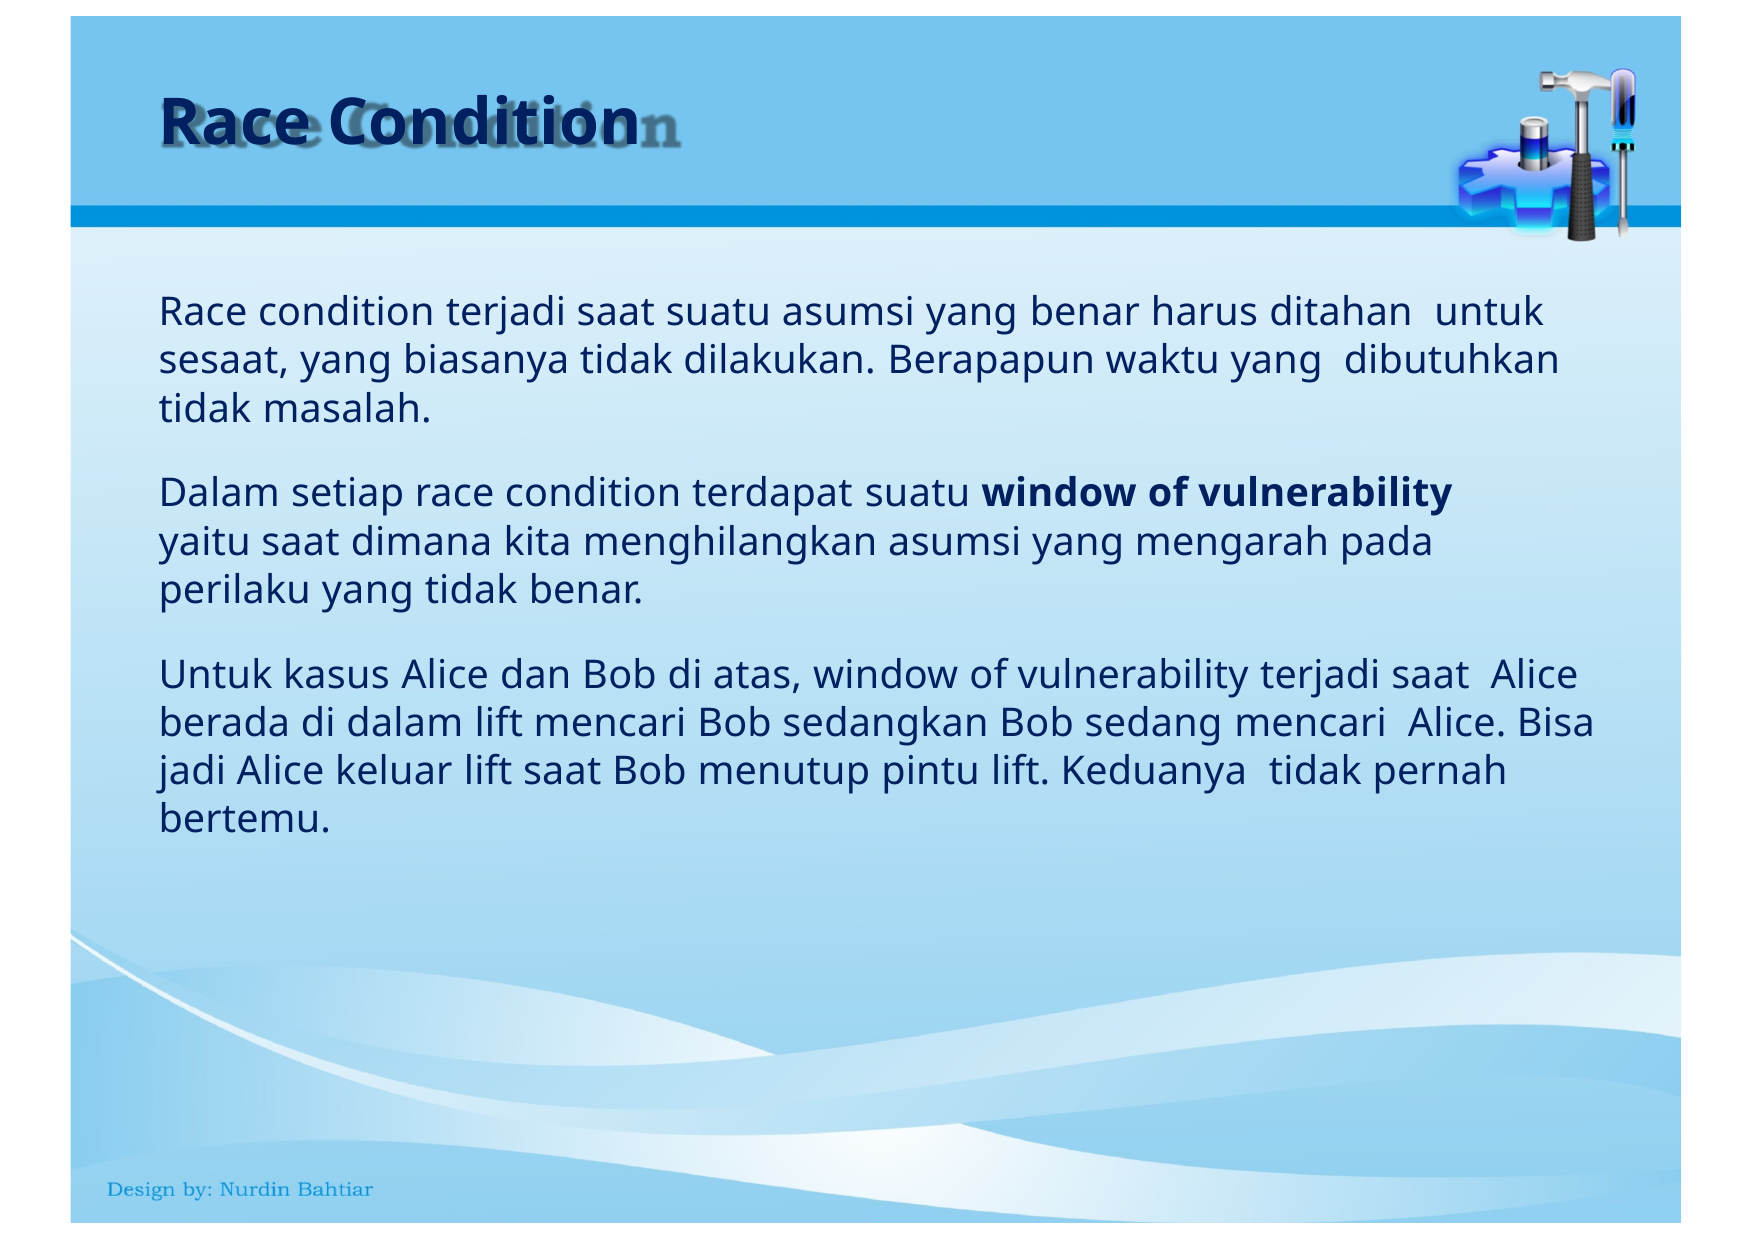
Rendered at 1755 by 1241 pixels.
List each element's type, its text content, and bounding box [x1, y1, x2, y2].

list Race condition terjadi saat suatu asumsi yang benar harus ditahan untuk sesaat, yang biasanya tidak dilakukan. Berapapun waktu yang dibutuhkan tidak masalah. Dalam setiap race condition terdapat suatu window of vulnerability yaitu saat dimana kita menghilangkan asumsi yang mengarah pada perilaku yang tidak benar. Untuk kasus Alice dan Bob di atas, window of vulnerability terjadi saat Alice berada di dalam lift mencari Bob sedangkan Bob sedang mencari Alice. Bisa jadi Alice keluar lift saat Bob menutup pintu lift. Keduanya tidak pernah bertemu. [156, 283, 1598, 990]
picture [70, 16, 1682, 1223]
text_box [117, 61, 725, 206]
title Race Condition [156, 78, 682, 283]
